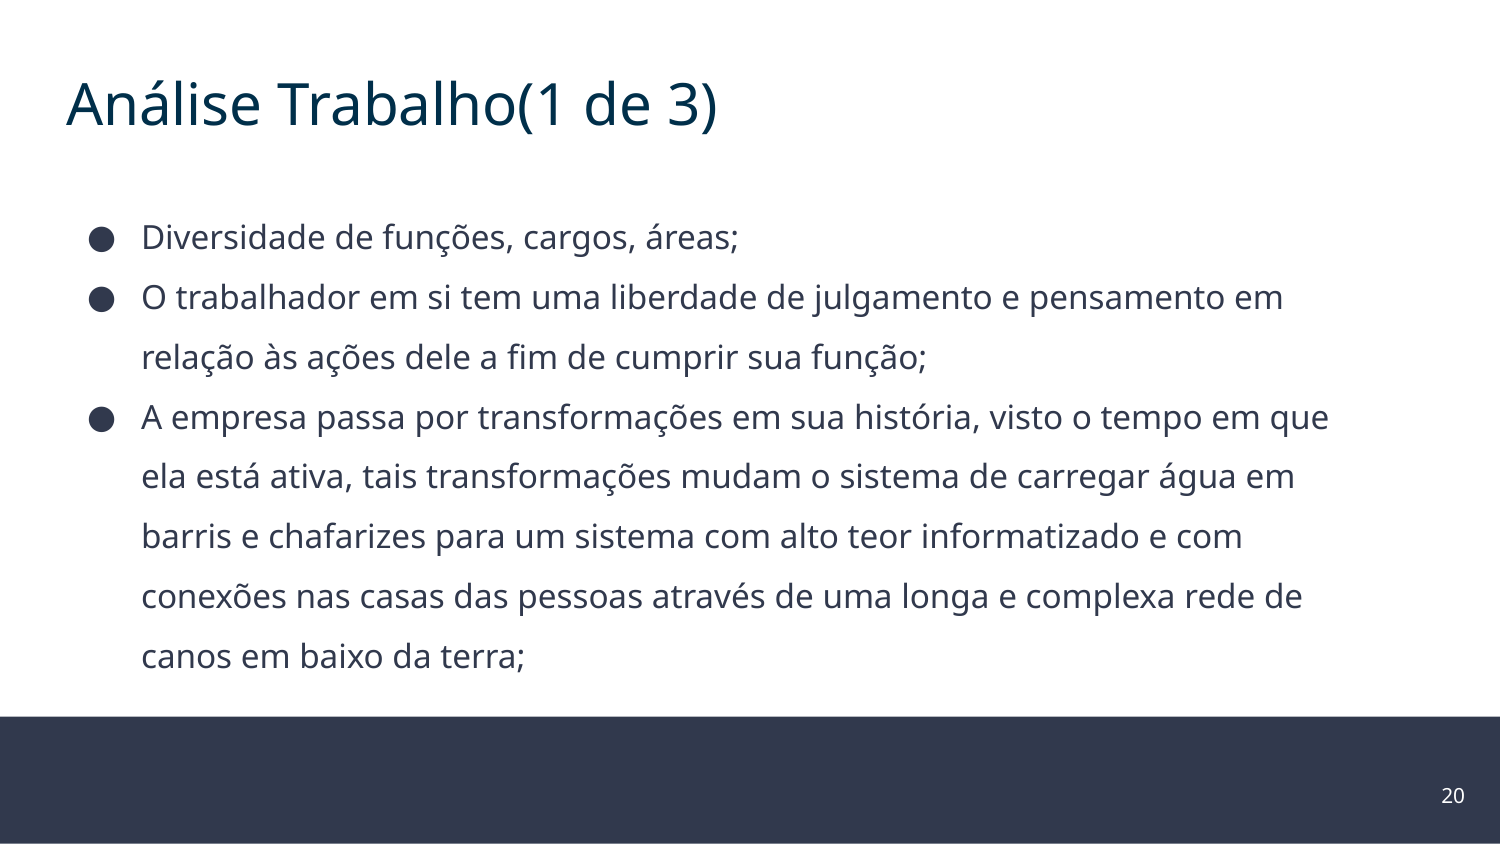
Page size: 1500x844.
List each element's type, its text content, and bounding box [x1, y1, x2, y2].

title Análise Trabalho(1 de 3) [51, 51, 1449, 156]
slide_number ‹#› [1389, 764, 1480, 830]
list Diversidade de funções, cargos, áreas; O trabalhador em si tem uma liberdade de julgamento e pensamento em relação às ações dele a fim de cumprir sua função; A empresa passa por transformações em sua história, visto o tempo em que ela está ativa, tais transformações mudam o sistema de carregar água em barris e chafarizes para um sistema com alto teor informatizado e com conexões nas casas das pessoas através de uma longa e complexa rede de canos em baixo da terra; [51, 156, 1390, 716]
